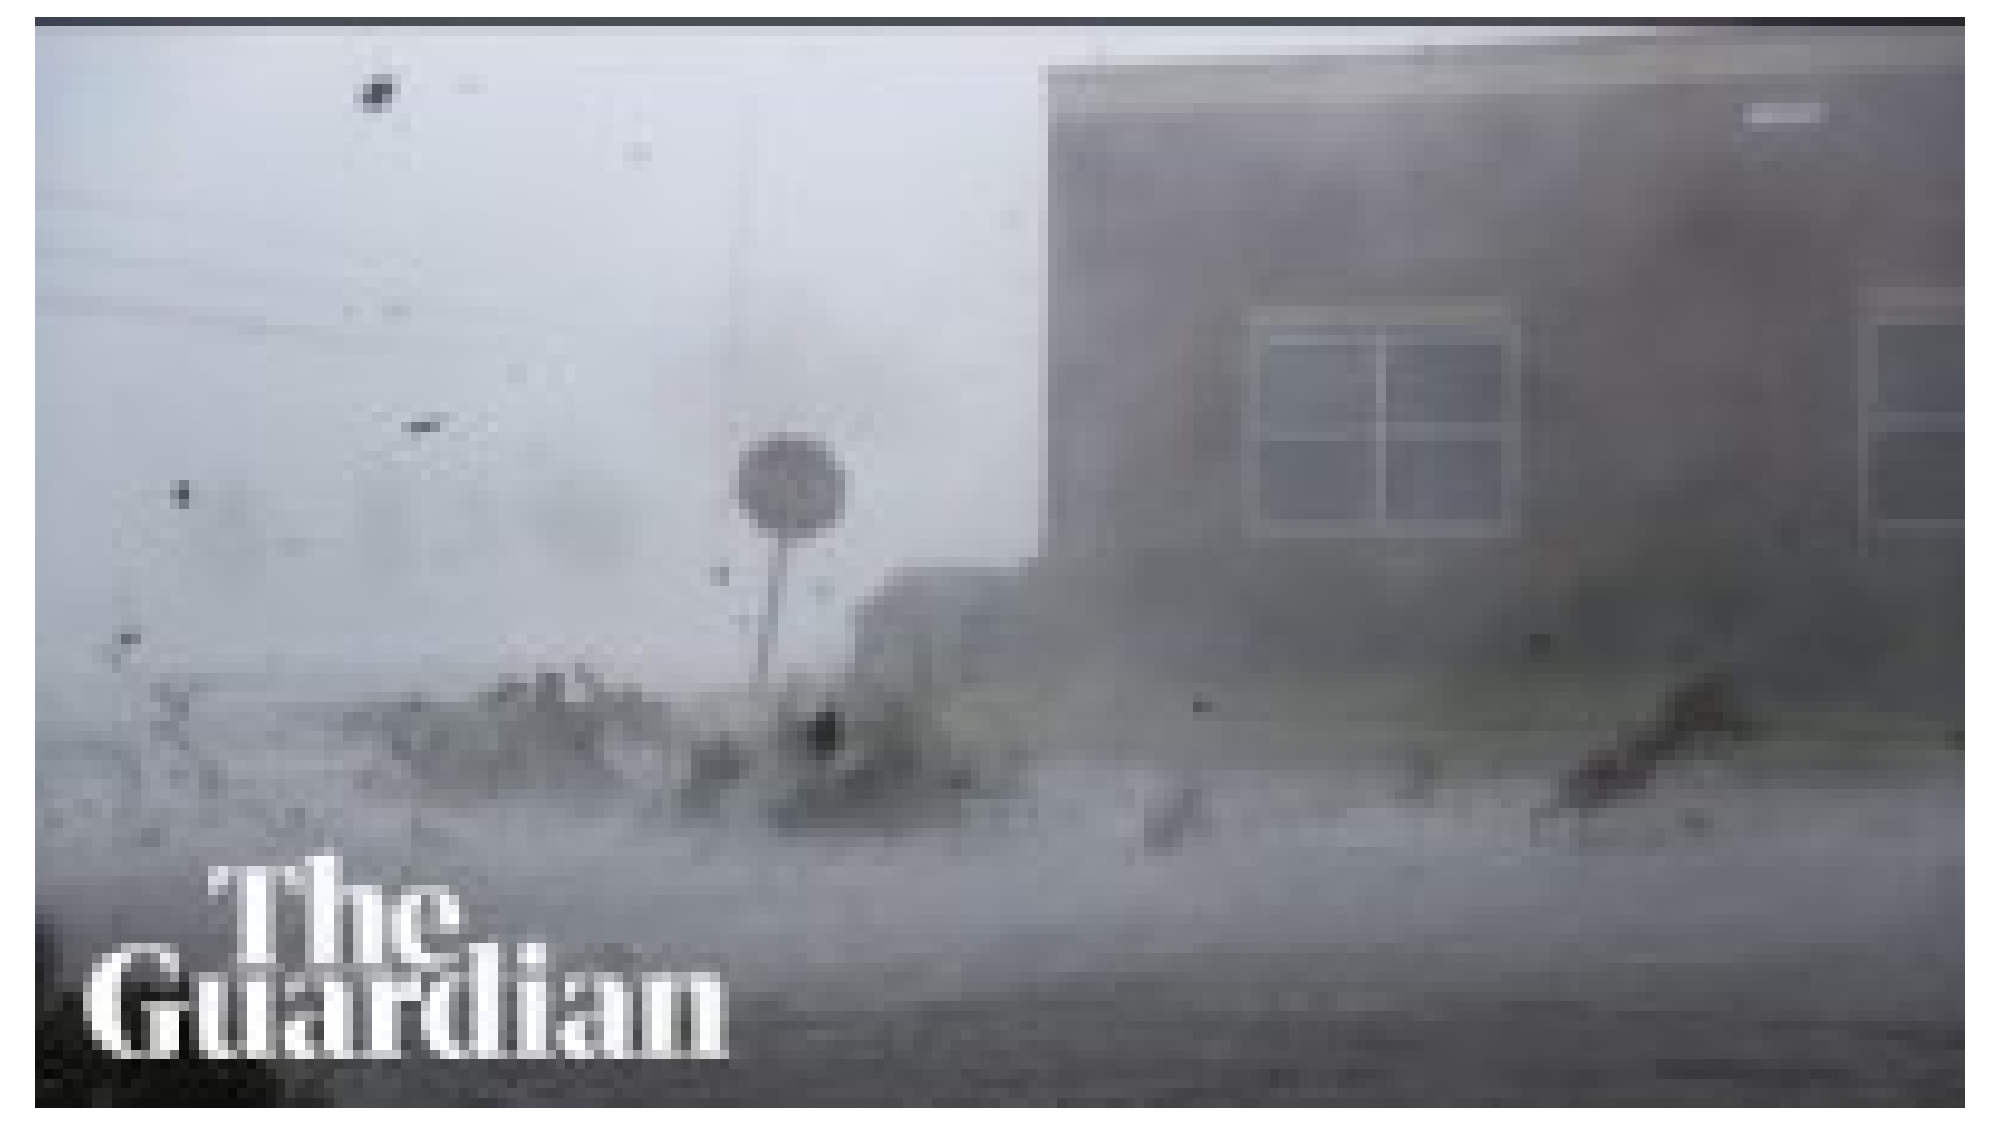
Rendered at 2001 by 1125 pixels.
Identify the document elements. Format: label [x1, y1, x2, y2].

text_box [34, 16, 1966, 1109]
